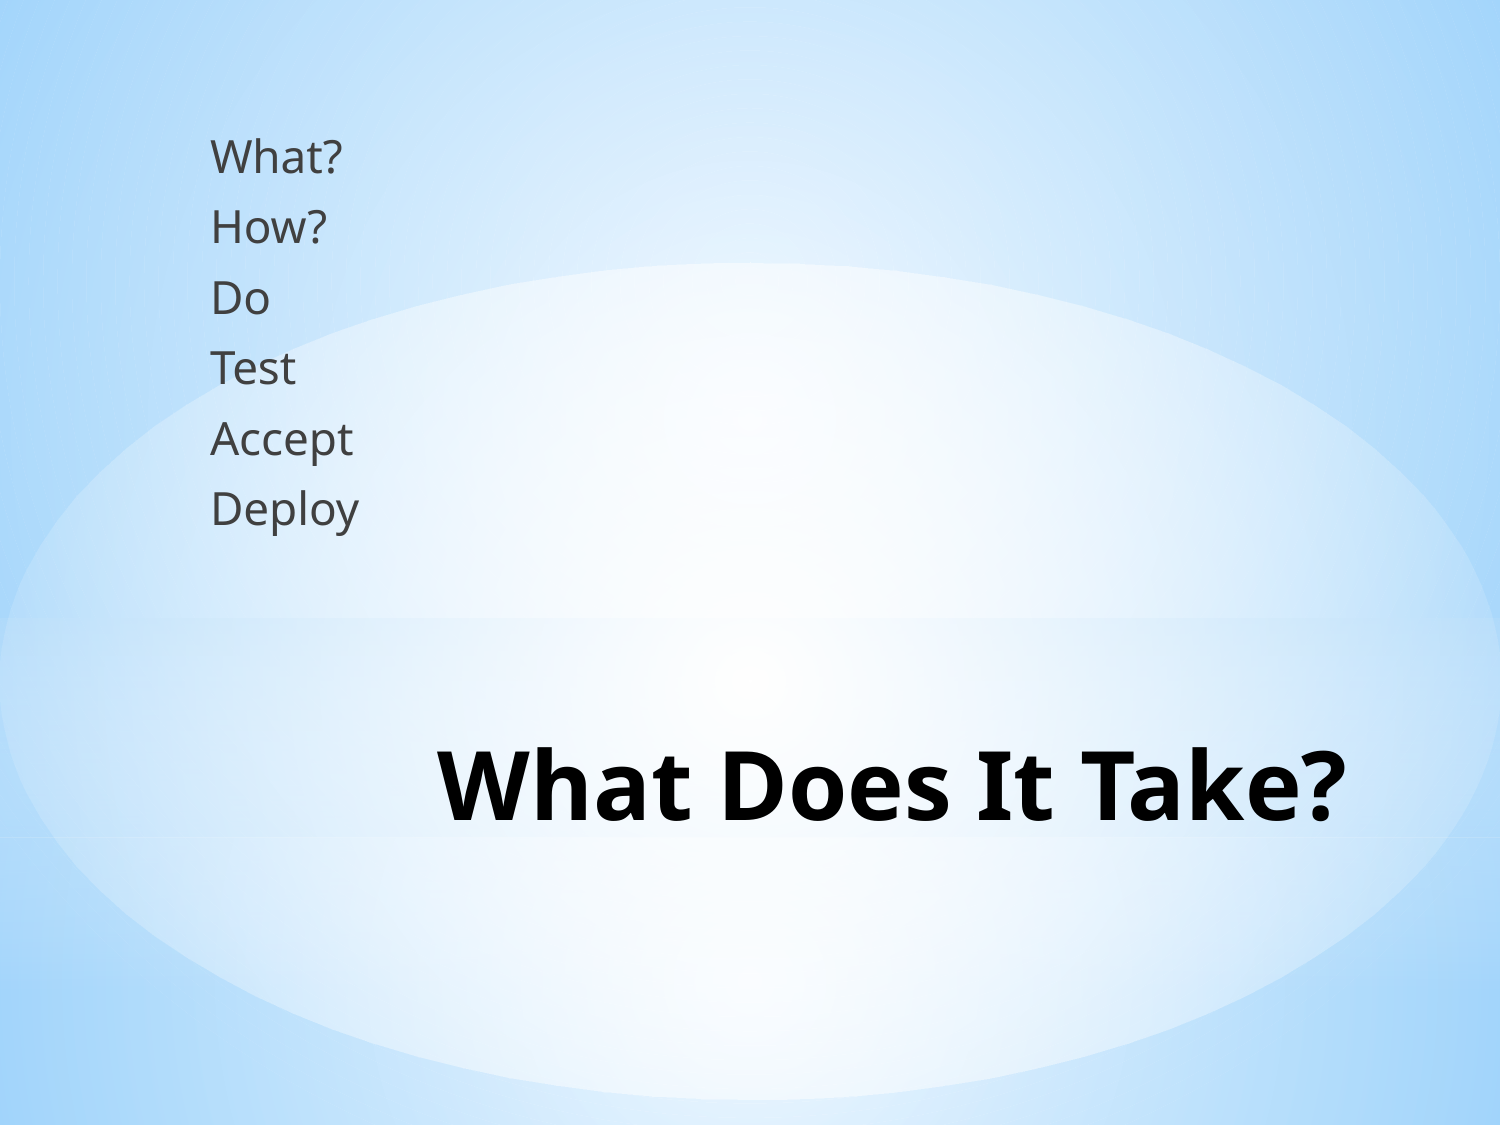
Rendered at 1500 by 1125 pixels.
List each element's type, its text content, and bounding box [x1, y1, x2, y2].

list What? How? Do Test Accept Deploy [187, 120, 1238, 690]
title What Does It Take? [294, 717, 1363, 905]
